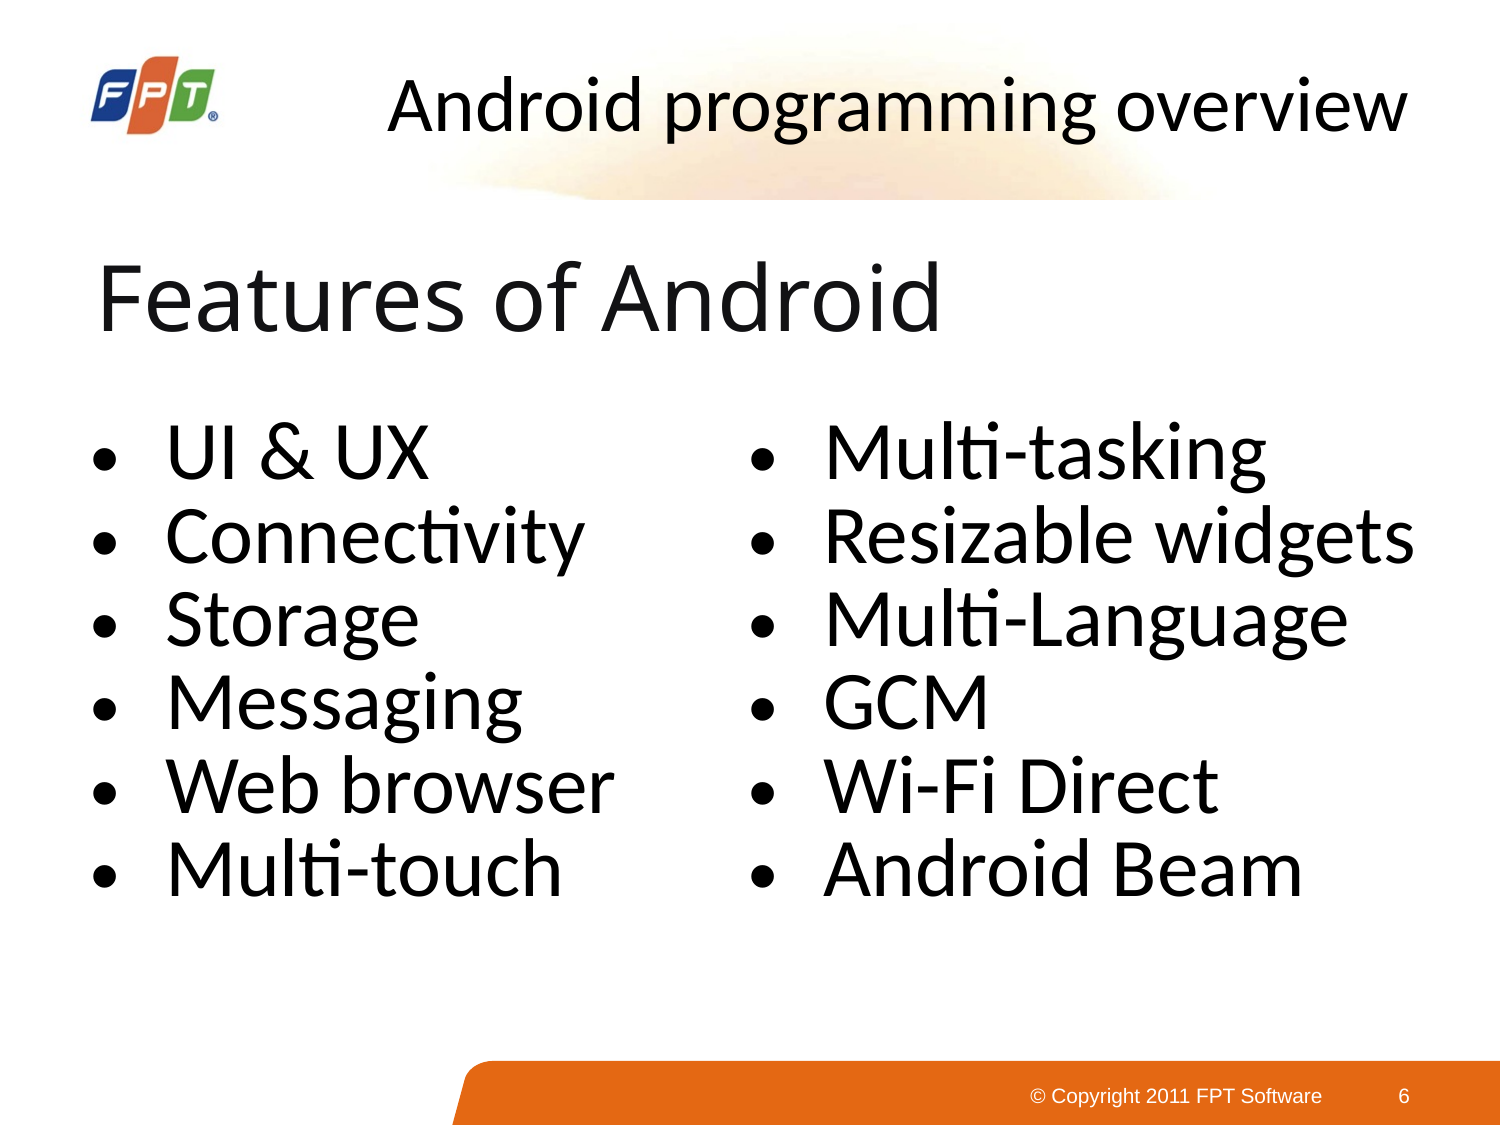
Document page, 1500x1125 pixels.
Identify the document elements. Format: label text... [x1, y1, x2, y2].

title Android programming overview [74, 44, 1426, 233]
table_header UI & UX Connectivity Storage Messaging Web browser Multi-touch [75, 410, 733, 1048]
picture [0, 0, 1500, 200]
table_header Multi-tasking Resizable widgets Multi-Language GCM Wi-Fi Direct Android Beam [733, 410, 1500, 1048]
picture [0, 1050, 1500, 1125]
text_box Features of Android [80, 232, 962, 358]
